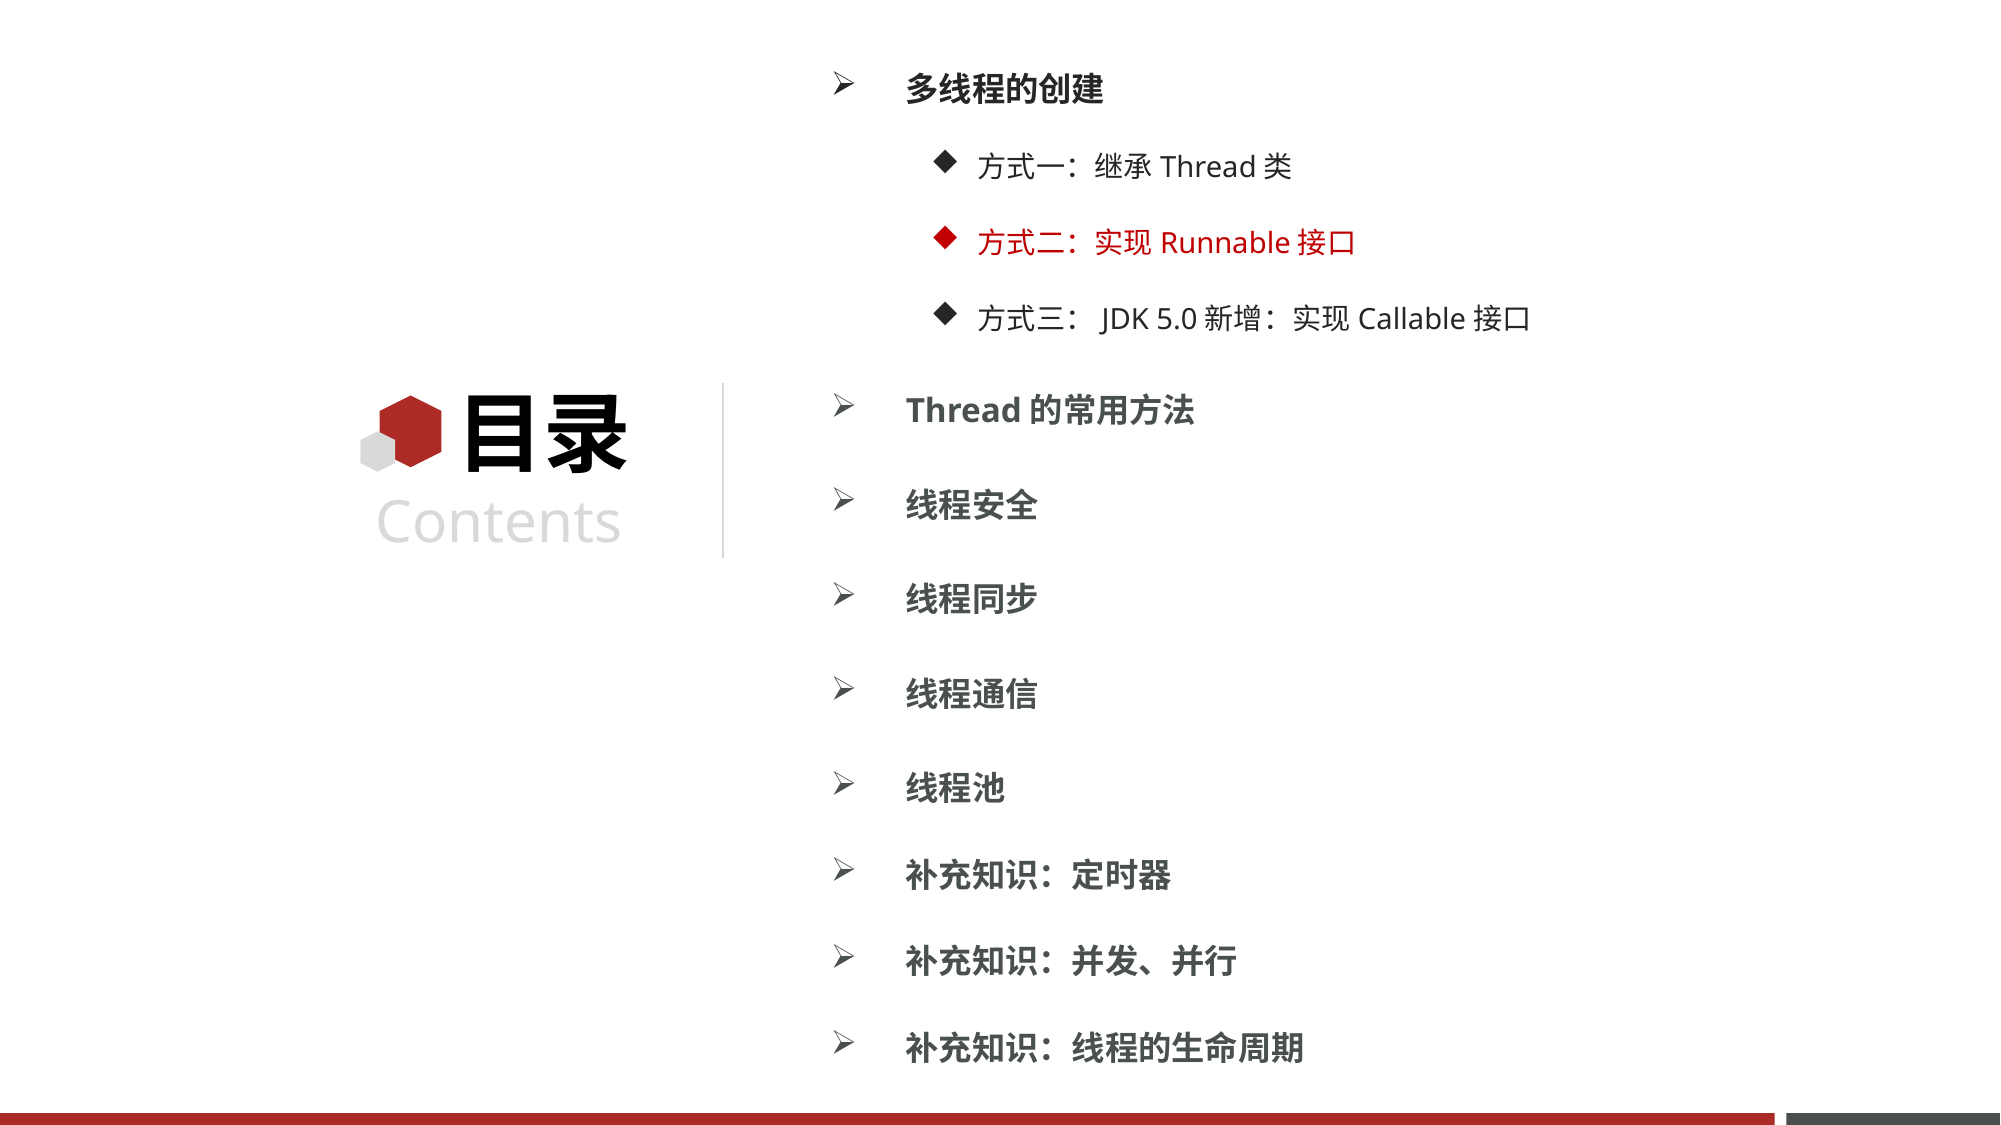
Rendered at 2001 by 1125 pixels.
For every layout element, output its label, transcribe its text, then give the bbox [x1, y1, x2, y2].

list 多线程的创建 方式一：继承Thread类 方式二：实现Runnable接口 方式三：JDK 5.0新增：实现Callable接口 Thread的常用方法 线程安全 线程同步 线程通信 线程池 补充知识：定时器 补充知识：并发、并行 补充知识：线程的生命周期 [816, 35, 1748, 1052]
